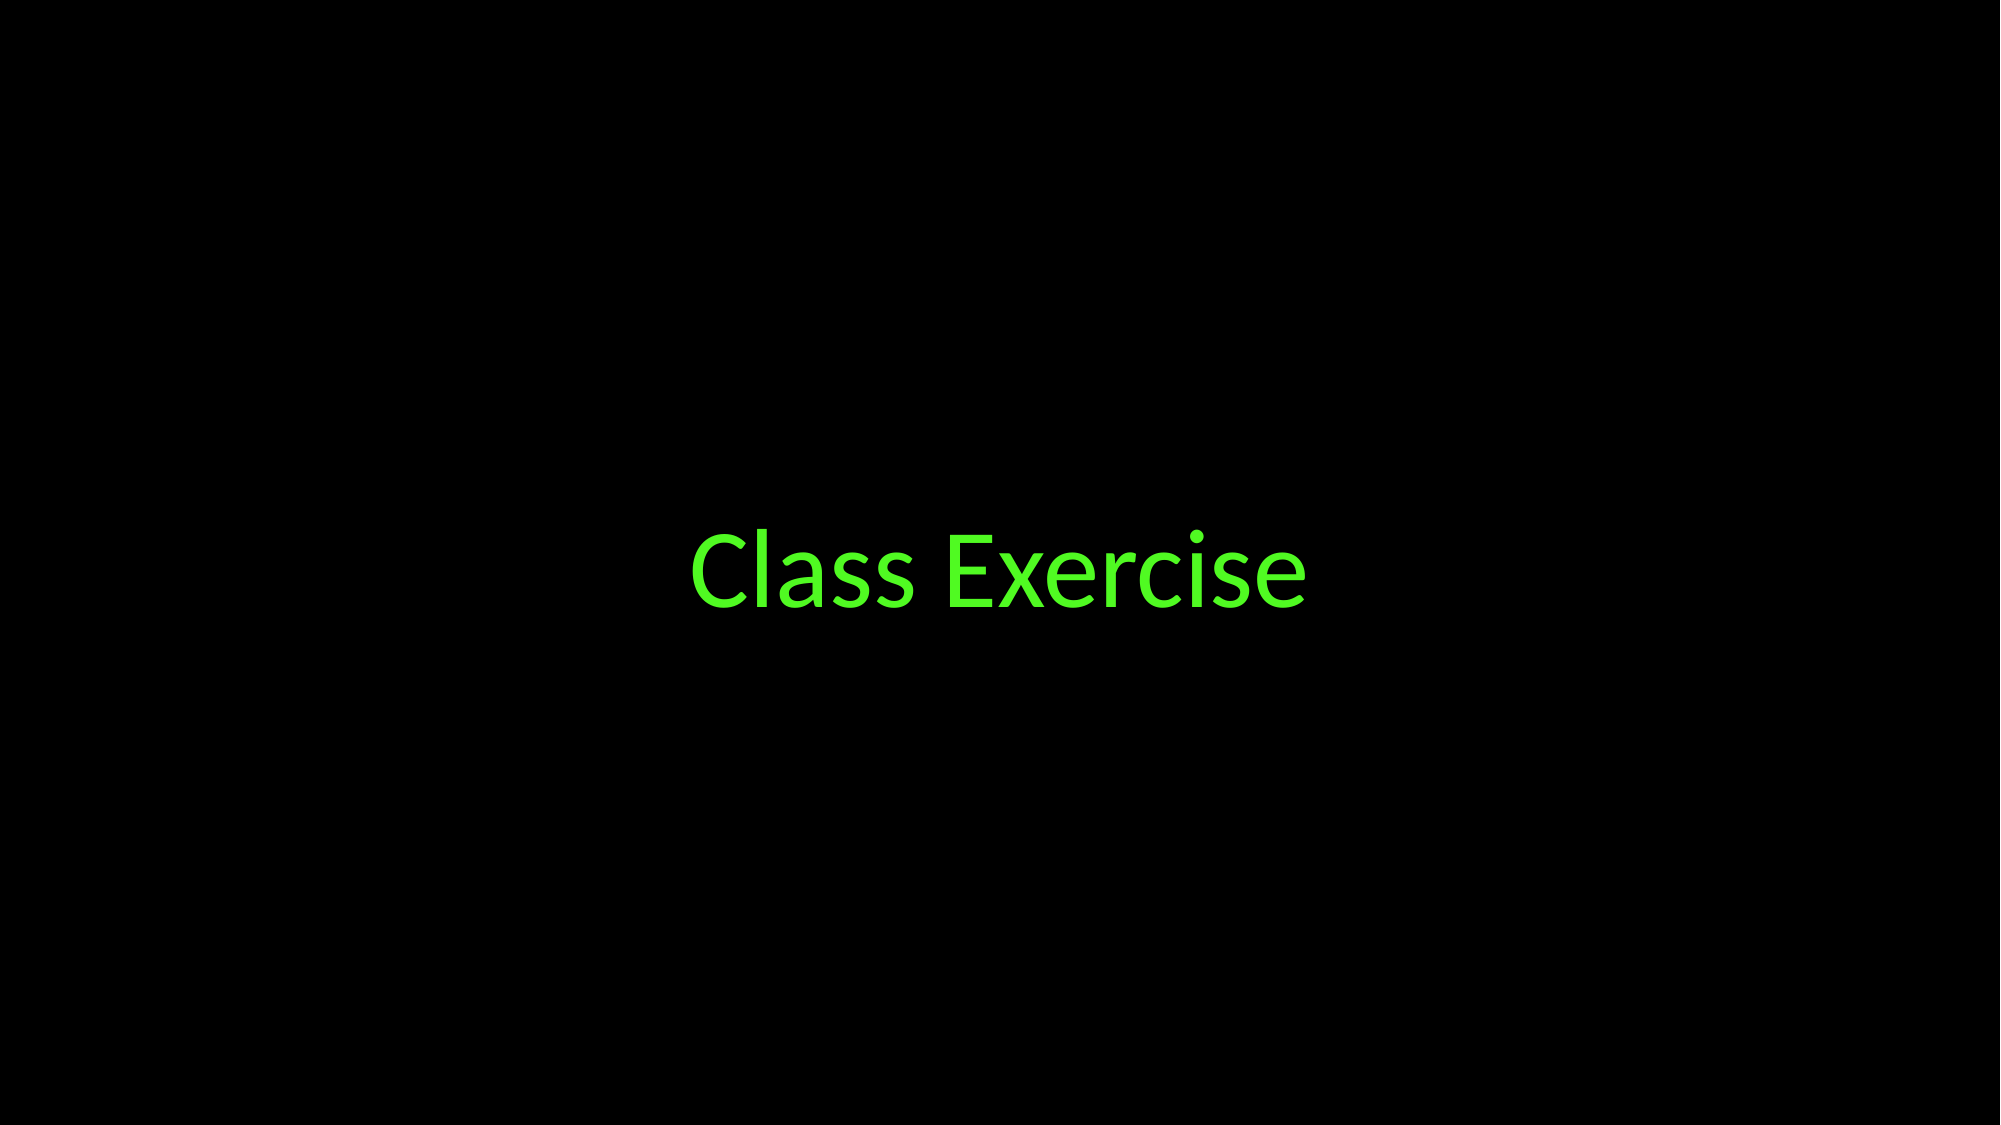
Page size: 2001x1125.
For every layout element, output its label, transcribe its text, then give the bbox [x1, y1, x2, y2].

text_box Class Exercise [674, 487, 1326, 638]
